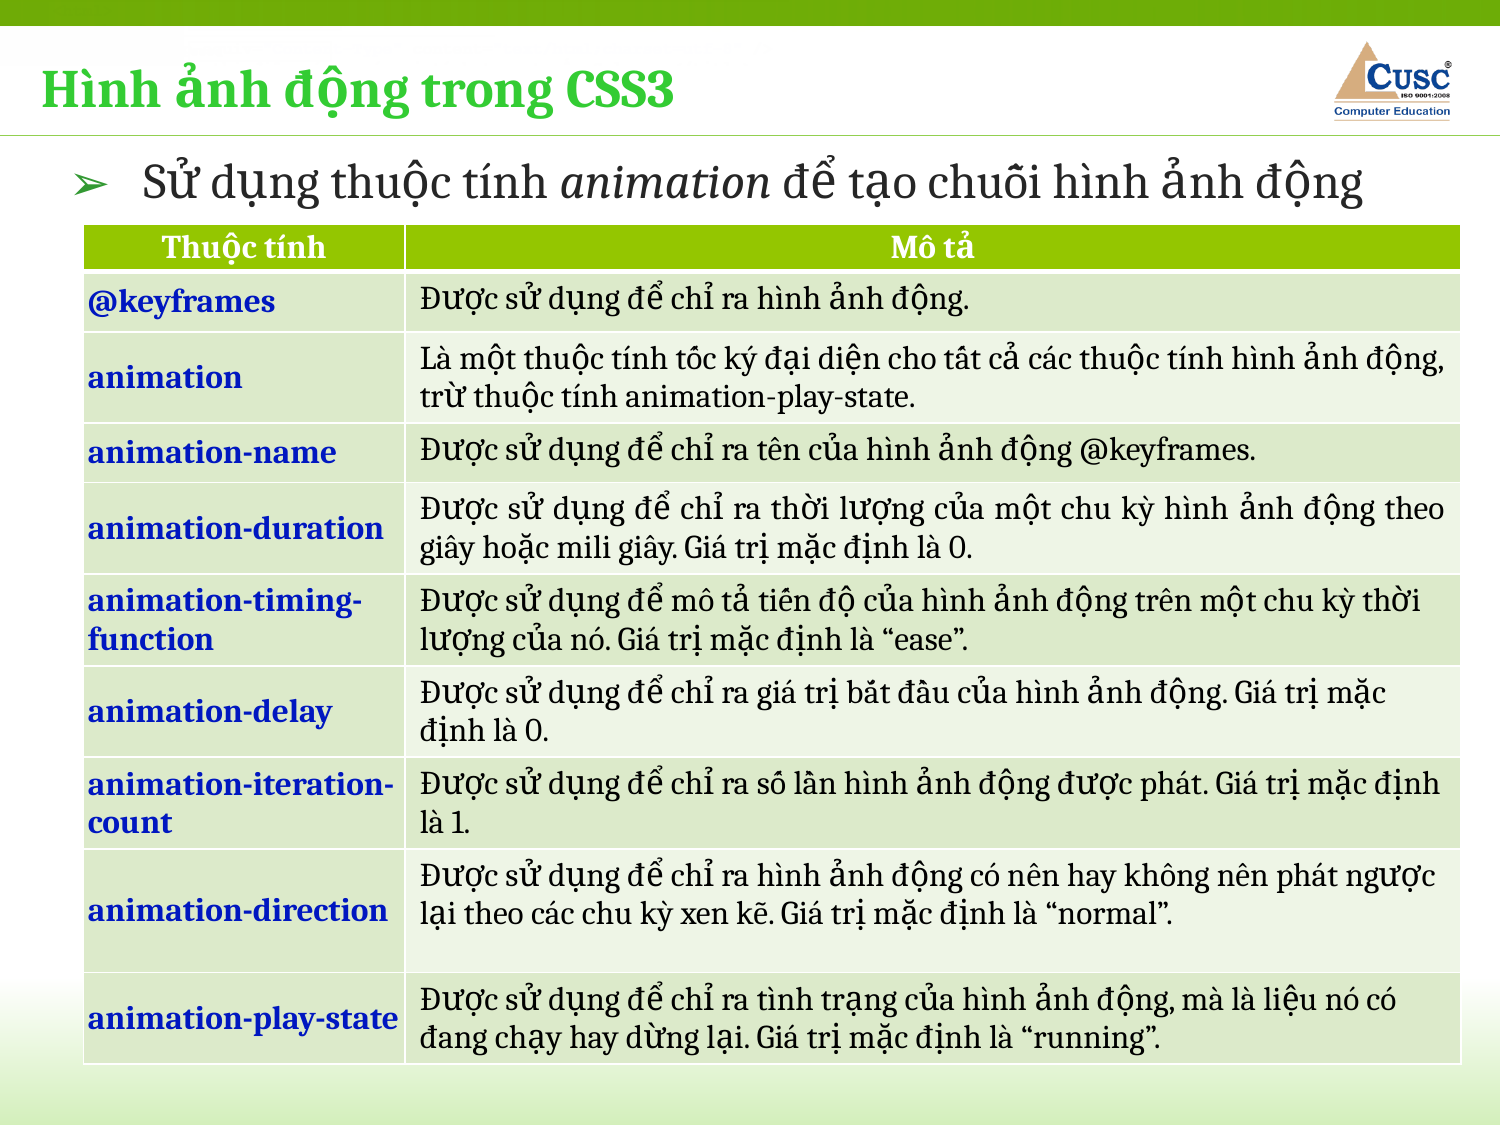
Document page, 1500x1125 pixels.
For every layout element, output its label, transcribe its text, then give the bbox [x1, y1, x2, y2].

table_cell animation-play-state [84, 973, 404, 1063]
table_cell Được sử dụng để chỉ ra số lần hình ảnh động được phát. Giá trị mặc định là 1. [406, 758, 1460, 848]
table_cell @keyframes [84, 274, 404, 331]
table_cell Được sử dụng để chỉ ra hình ảnh động có nên hay không nên phát ngược lại theo các chu kỳ xen kẽ. Giá trị mặc định là “normal”. [406, 850, 1460, 972]
table_cell Được sử dụng để chỉ ra giá trị bắt đầu của hình ảnh động. Giá trị mặc định là 0. [406, 667, 1460, 756]
list Sử dụng thuộc tính animation để tạo chuỗi hình ảnh động [68, 148, 1423, 234]
table_header Mô tả [406, 225, 1460, 269]
table_cell animation-timing-function [84, 575, 404, 665]
table_cell Được sử dụng để chỉ ra hình ảnh động. [406, 274, 1460, 331]
table_cell animation-delay [84, 667, 404, 756]
table_cell Là một thuộc tính tốc ký đại diện cho tất cả các thuộc tính hình ảnh động, trừ thuộc tính animation-play-state. [406, 333, 1460, 422]
table_cell animation-name [84, 424, 404, 482]
picture [0, 0, 1500, 135]
table_cell Được sử dụng để chỉ ra tên của hình ảnh động @keyframes. [406, 424, 1460, 482]
table_cell animation-duration [84, 483, 404, 573]
table_cell animation-iteration-count [84, 758, 404, 848]
list Hình ảnh động trong CSS3 [41, 37, 1447, 135]
table_cell Được sử dụng để chỉ ra thời lượng của một chu kỳ hình ảnh động theo giây hoặc mili giây. Giá trị mặc định là 0. [406, 483, 1460, 573]
picture [0, 136, 1500, 979]
table_cell animation [84, 333, 404, 422]
table_cell animation-direction [84, 850, 404, 972]
table_cell Được sử dụng để mô tả tiến độ của hình ảnh động trên một chu kỳ thời lượng của nó. Giá trị mặc định là “ease”. [406, 575, 1460, 665]
table_header Thuộc tính [84, 225, 404, 269]
table_cell Được sử dụng để chỉ ra tình trạng của hình ảnh động, mà là liệu nó có đang chạy hay dừng lại. Giá trị mặc định là “running”. [406, 973, 1460, 1063]
